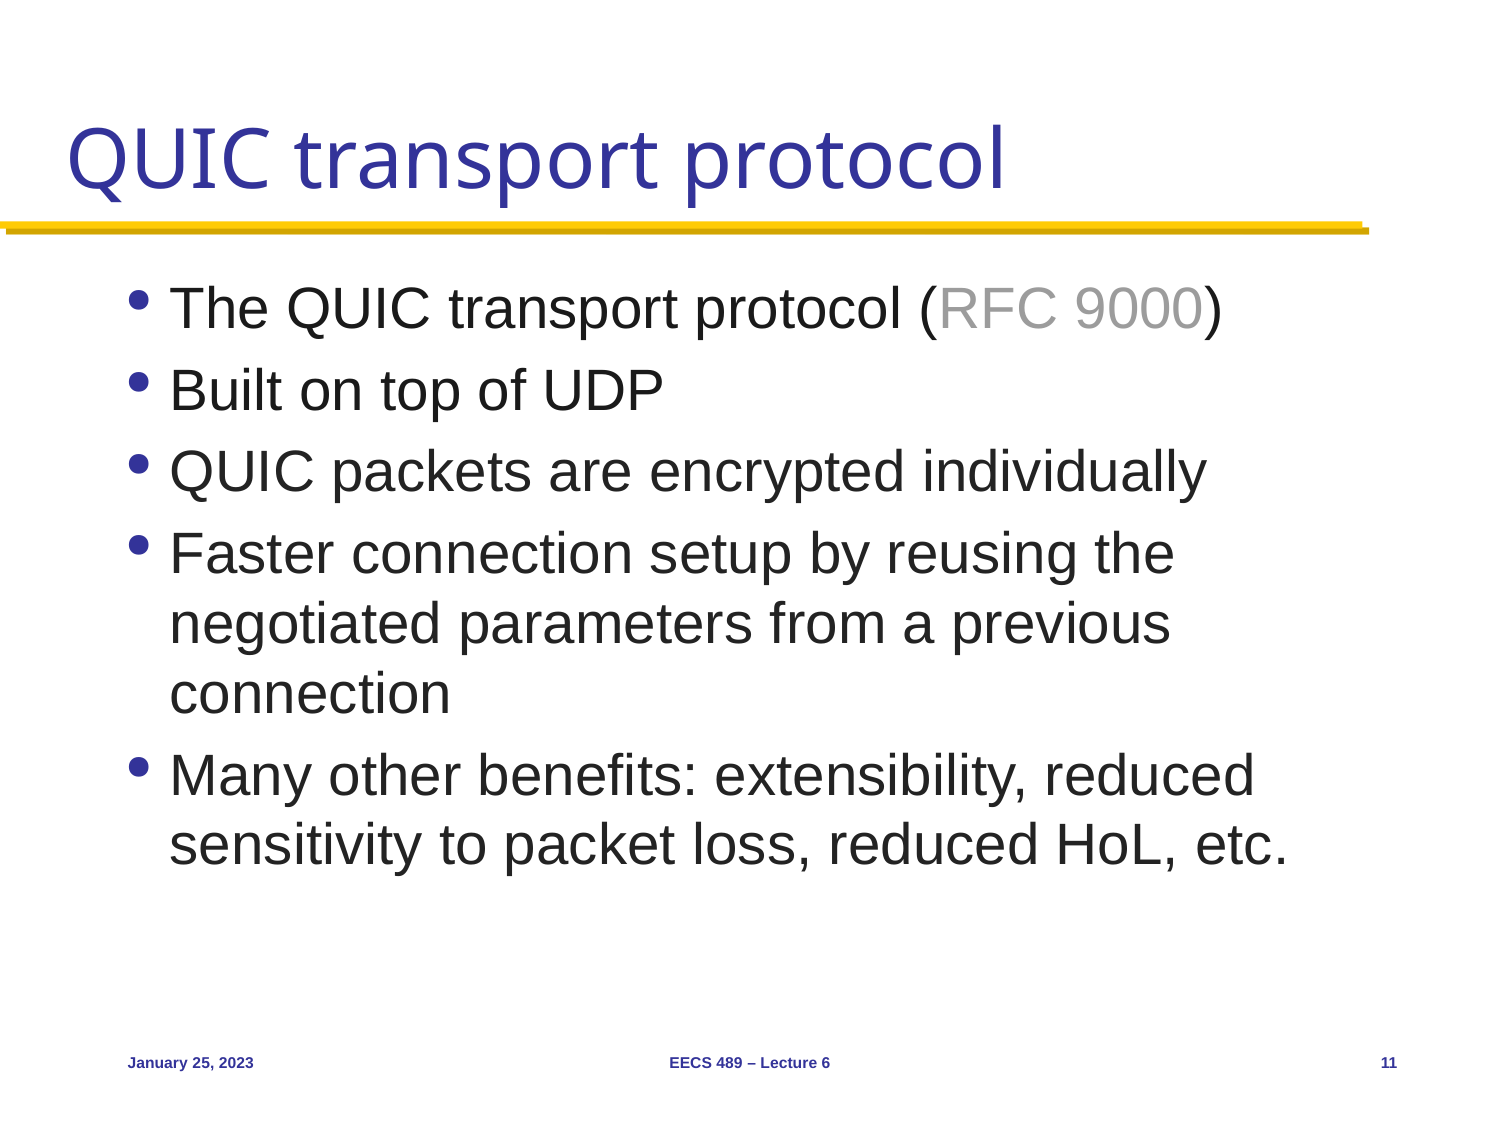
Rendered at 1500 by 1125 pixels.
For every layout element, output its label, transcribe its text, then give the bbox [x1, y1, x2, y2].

title QUIC transport protocol [49, 24, 1451, 213]
footer EECS 489 – Lecture 6 [512, 1024, 988, 1101]
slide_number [112, 1024, 426, 1101]
list The QUIC transport protocol (RFC 9000) Built on top of UDP QUIC packets are encrypted individually Faster connection setup by reusing the negotiated parameters from a previous connection Many other benefits: extensibility, reduced sensitivity to packet loss, reduced HoL, etc. [112, 262, 1413, 988]
slide_number 11 [1312, 1024, 1413, 1101]
